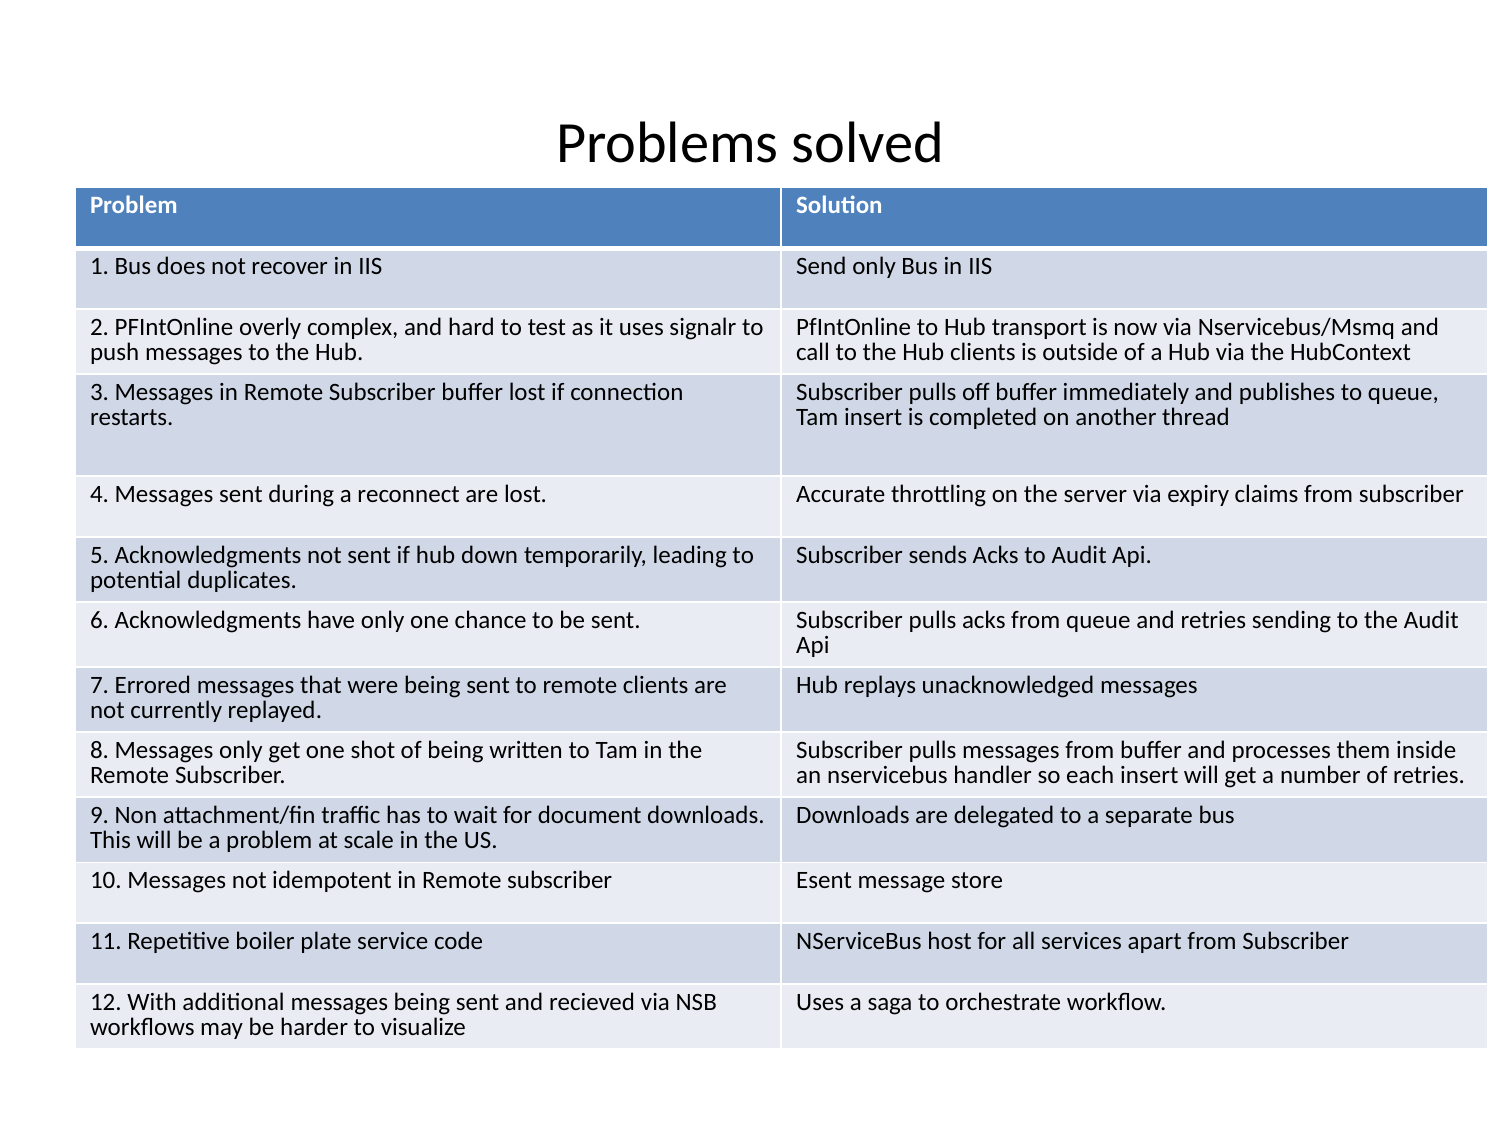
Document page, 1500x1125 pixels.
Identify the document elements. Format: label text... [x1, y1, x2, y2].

table_cell Subscriber pulls messages from buffer and processes them inside an nservicebus handler so each insert will get a number of retries. [782, 733, 1487, 796]
table_cell Send only Bus in IIS [782, 251, 1487, 308]
table_cell 8. Messages only get one shot of being written to Tam in the Remote Subscriber. [76, 733, 780, 796]
table_cell Downloads are delegated to a separate bus [782, 798, 1487, 862]
table_cell Hub replays unacknowledged messages [782, 668, 1487, 731]
table_cell 5. Acknowledgments not sent if hub down temporarily, leading to potential duplicates. [76, 538, 780, 601]
table_cell 10. Messages not idempotent in Remote subscriber [76, 863, 780, 922]
table_cell 4. Messages sent during a reconnect are lost. [76, 477, 780, 536]
table_cell 11. Repetitive boiler plate service code [76, 924, 780, 983]
table_cell Subscriber sends Acks to Audit Api. [782, 538, 1487, 601]
table_cell NServiceBus host for all services apart from Subscriber [782, 924, 1487, 983]
table_cell Esent message store [782, 863, 1487, 922]
table_cell Accurate throttling on the server via expiry claims from subscriber [782, 477, 1487, 536]
table_cell Subscriber pulls off buffer immediately and publishes to queue, Tam insert is completed on another thread [782, 375, 1487, 475]
table_cell 9. Non attachment/fin traffic has to wait for document downloads. This will be a problem at scale in the US. [76, 798, 780, 862]
table_cell 3. Messages in Remote Subscriber buffer lost if connection restarts. [76, 375, 780, 475]
title Problems solved [75, 45, 1425, 187]
table_header Solution [782, 188, 1487, 246]
table_cell PfIntOnline to Hub transport is now via Nservicebus/Msmq and call to the Hub clients is outside of a Hub via the HubContext [782, 310, 1487, 373]
table_cell Uses a saga to orchestrate workflow. [782, 985, 1487, 1048]
table_cell 6. Acknowledgments have only one chance to be sent. [76, 603, 780, 666]
table_cell 12. With additional messages being sent and recieved via NSB workflows may be harder to visualize [76, 985, 780, 1048]
table_cell 7. Errored messages that were being sent to remote clients are not currently replayed. [76, 668, 780, 731]
table_cell Subscriber pulls acks from queue and retries sending to the Audit Api [782, 603, 1487, 666]
table_cell 1. Bus does not recover in IIS [76, 251, 780, 308]
table_header Problem [76, 188, 780, 246]
table_cell 2. PFIntOnline overly complex, and hard to test as it uses signalr to push messages to the Hub. [76, 310, 780, 373]
